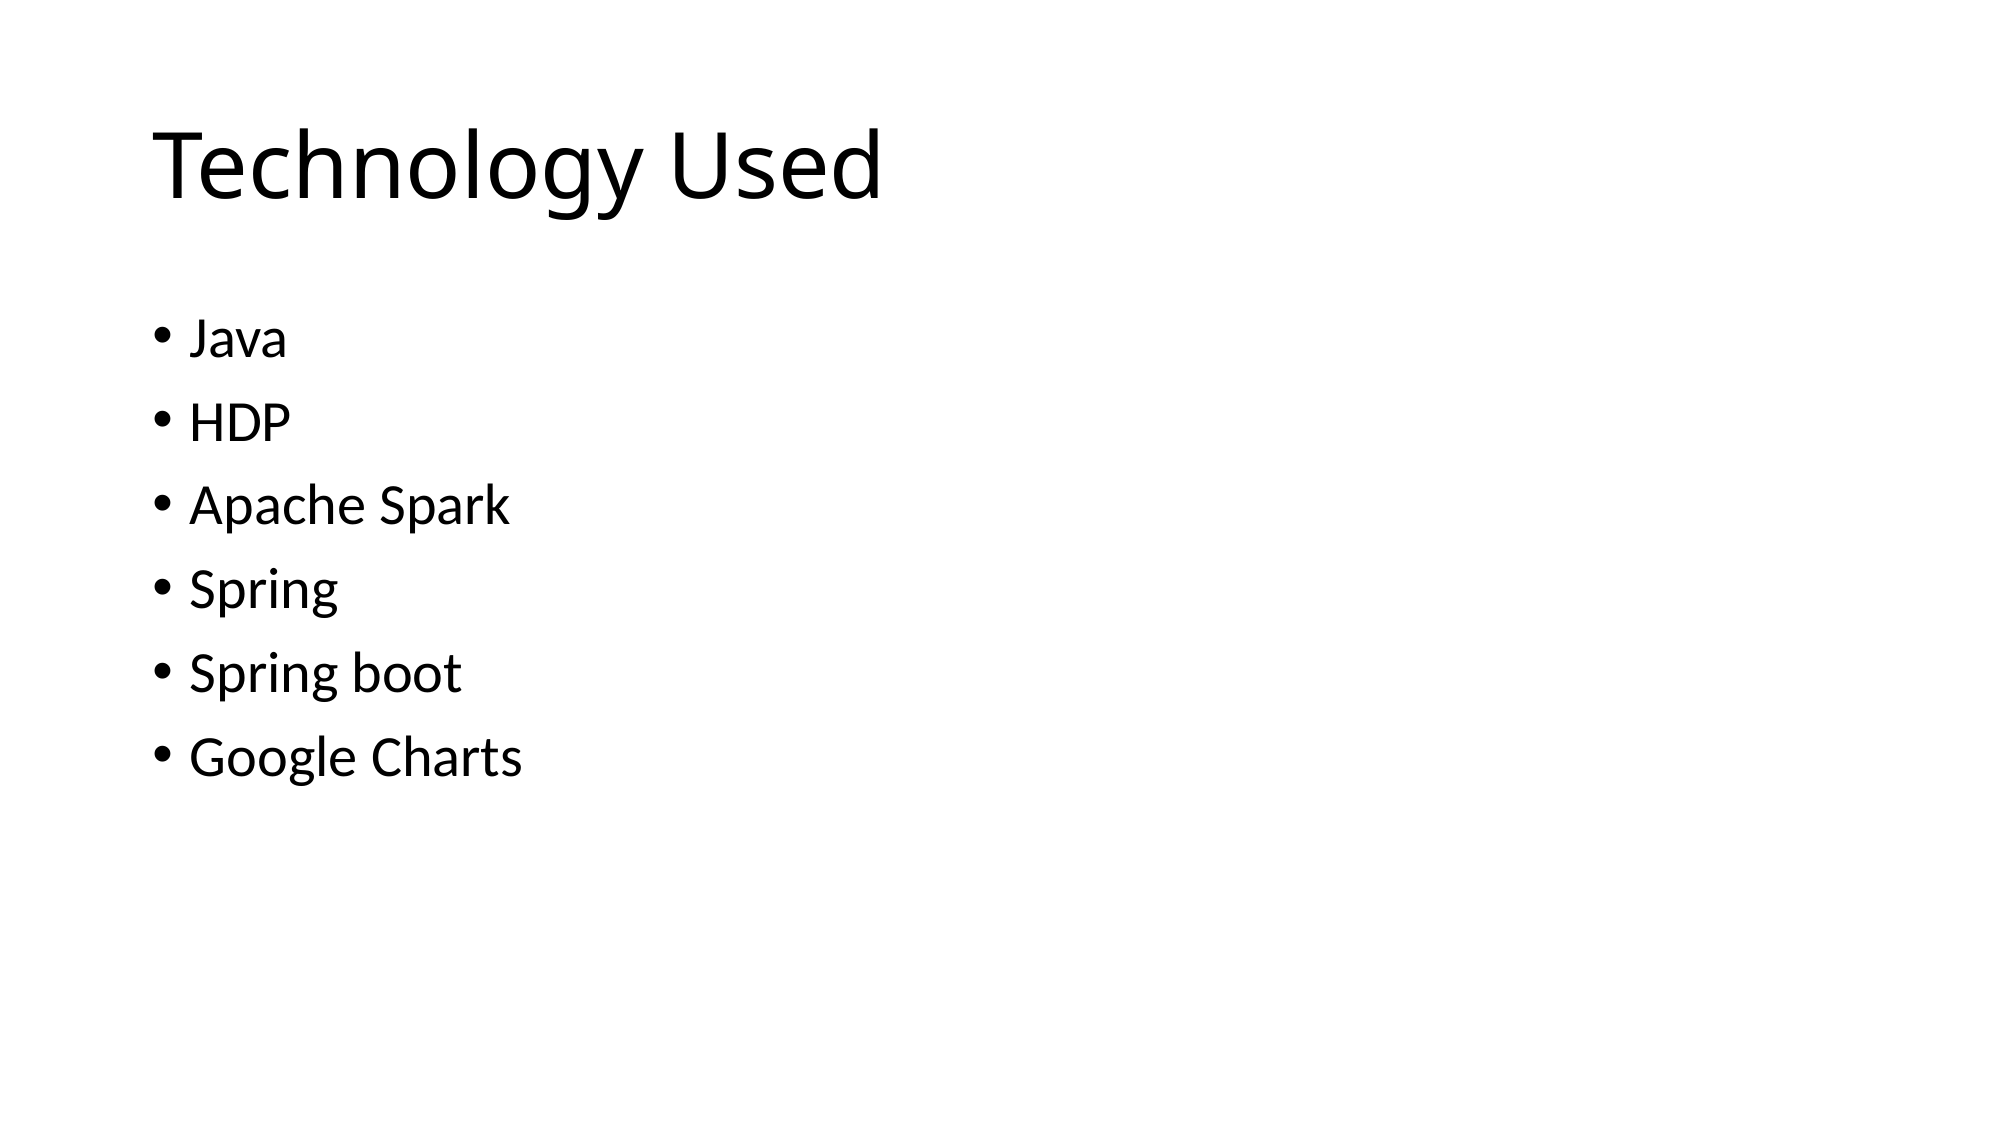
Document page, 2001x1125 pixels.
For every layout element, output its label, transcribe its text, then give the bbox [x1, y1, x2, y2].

title Technology Used [137, 59, 1863, 278]
list Java HDP Apache Spark Spring Spring boot Google Charts [137, 299, 1863, 1014]
